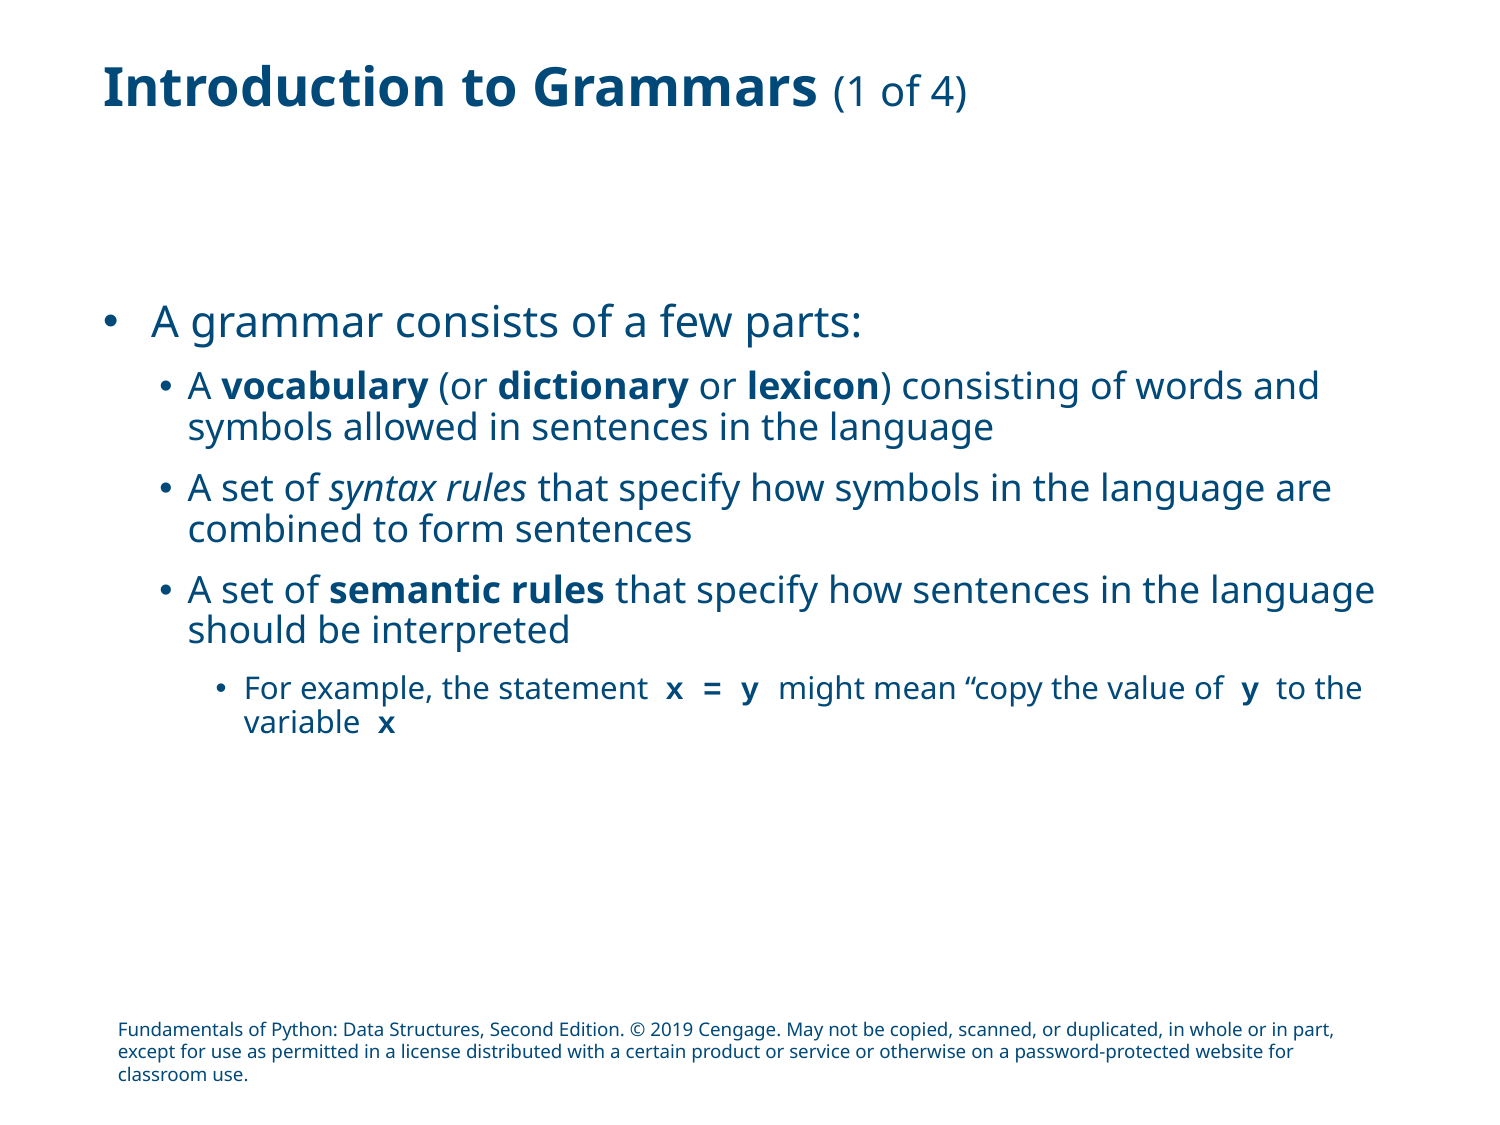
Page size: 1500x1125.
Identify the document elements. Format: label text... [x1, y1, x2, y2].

footer Fundamentals of Python: Data Structures, Second Edition. © 2019 Cengage. May not be copied, scanned, or duplicated, in whole or in part, except for use as permitted in a license distributed with a certain product or service or otherwise on a password-protected website for classroom use. [103, 1009, 1397, 1070]
list A grammar consists of a few parts: A vocabulary (or dictionary or lexicon) consisting of words and symbols allowed in sentences in the language A set of syntax rules that specify how symbols in the language are combined to form sentences A set of semantic rules that specify how sentences in the language should be interpreted For example, the statement x = y might mean “copy the value of y to the variable x [103, 299, 1397, 800]
title Introduction to Grammars (1 of 4) [103, 59, 1397, 150]
